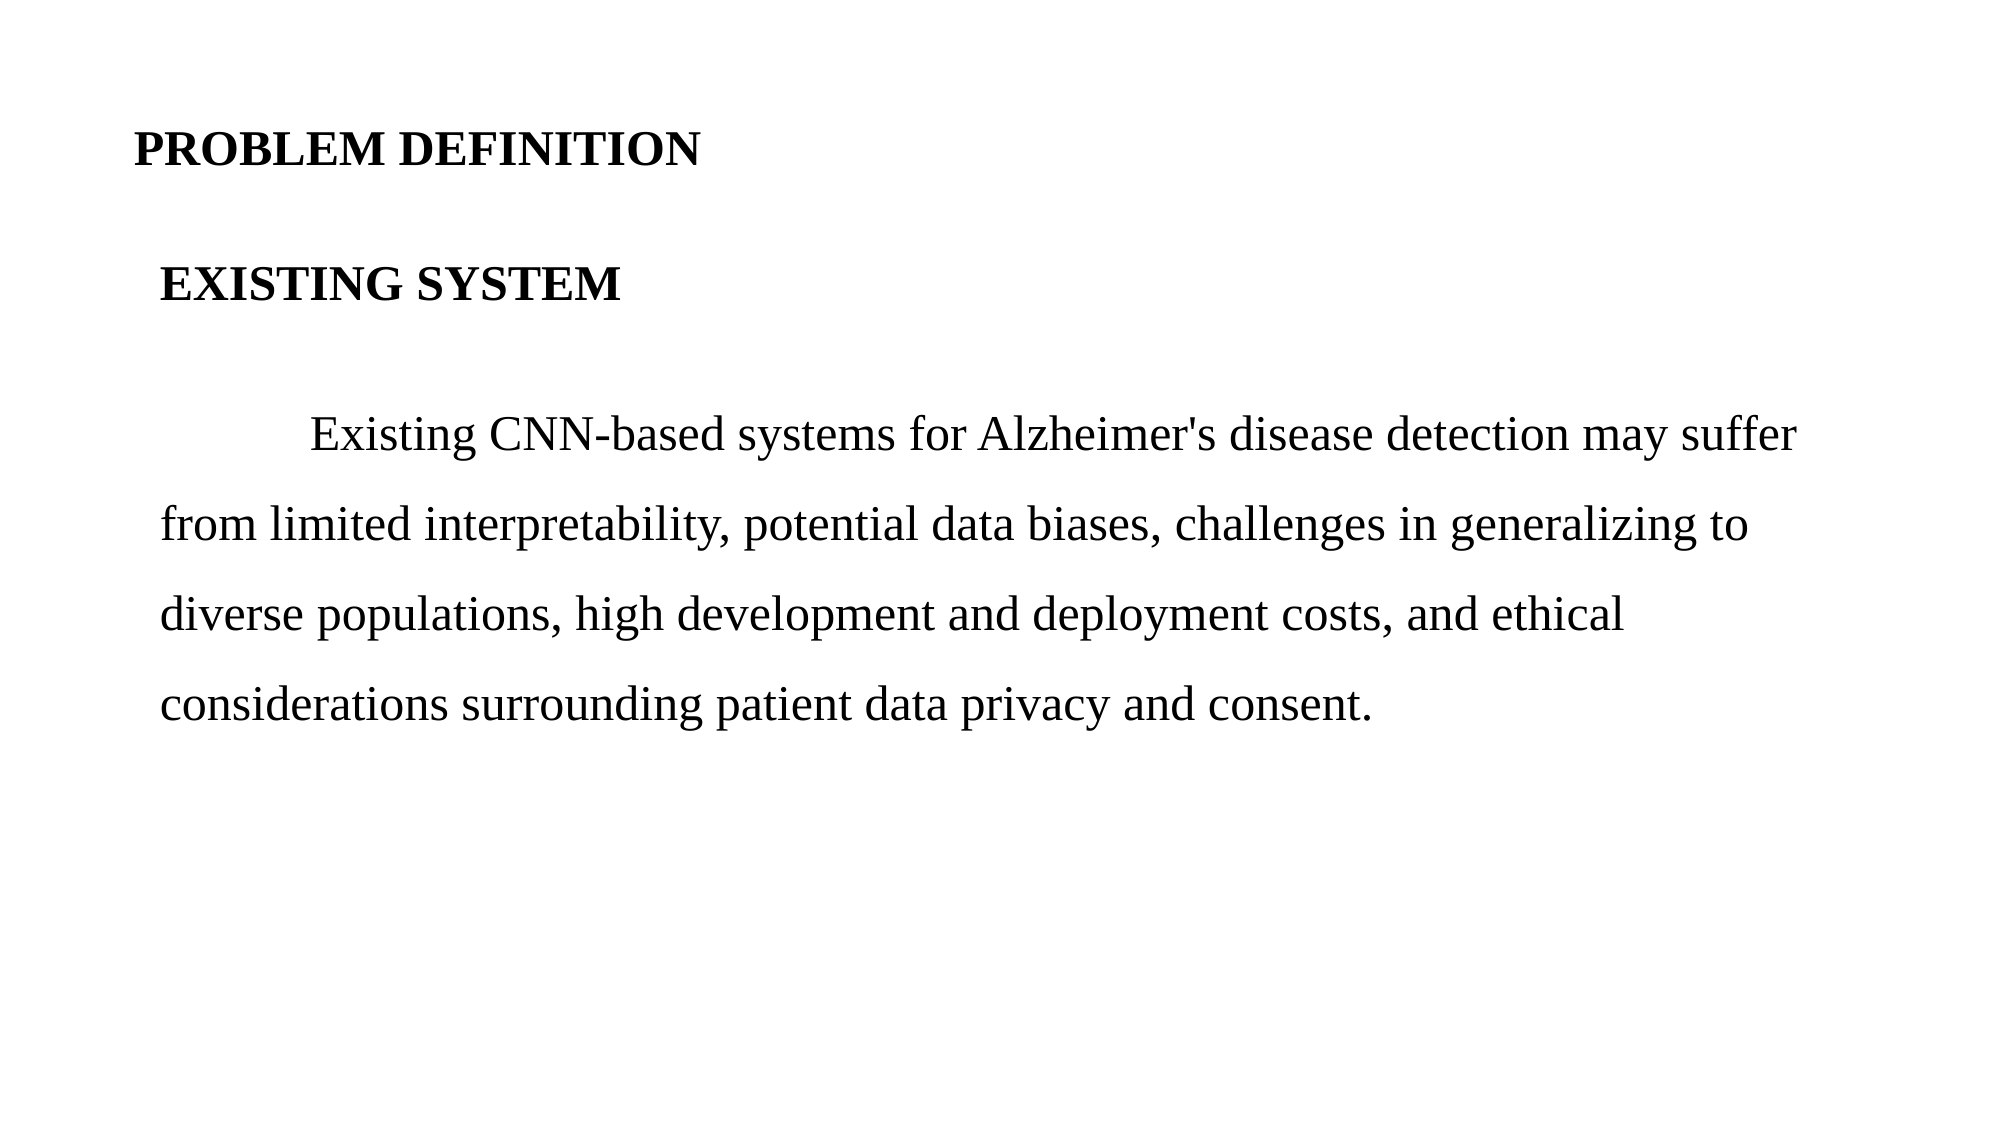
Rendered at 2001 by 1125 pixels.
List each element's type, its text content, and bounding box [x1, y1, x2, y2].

text_box EXISTING SYSTEM Existing CNN-based systems for Alzheimer's disease detection may suffer from limited interpretability, potential data biases, challenges in generalizing to diverse populations, high development and deployment costs, and ethical considerations surrounding patient data privacy and consent. [145, 242, 1859, 1008]
text_box PROBLEM DEFINITION [118, 108, 1833, 184]
